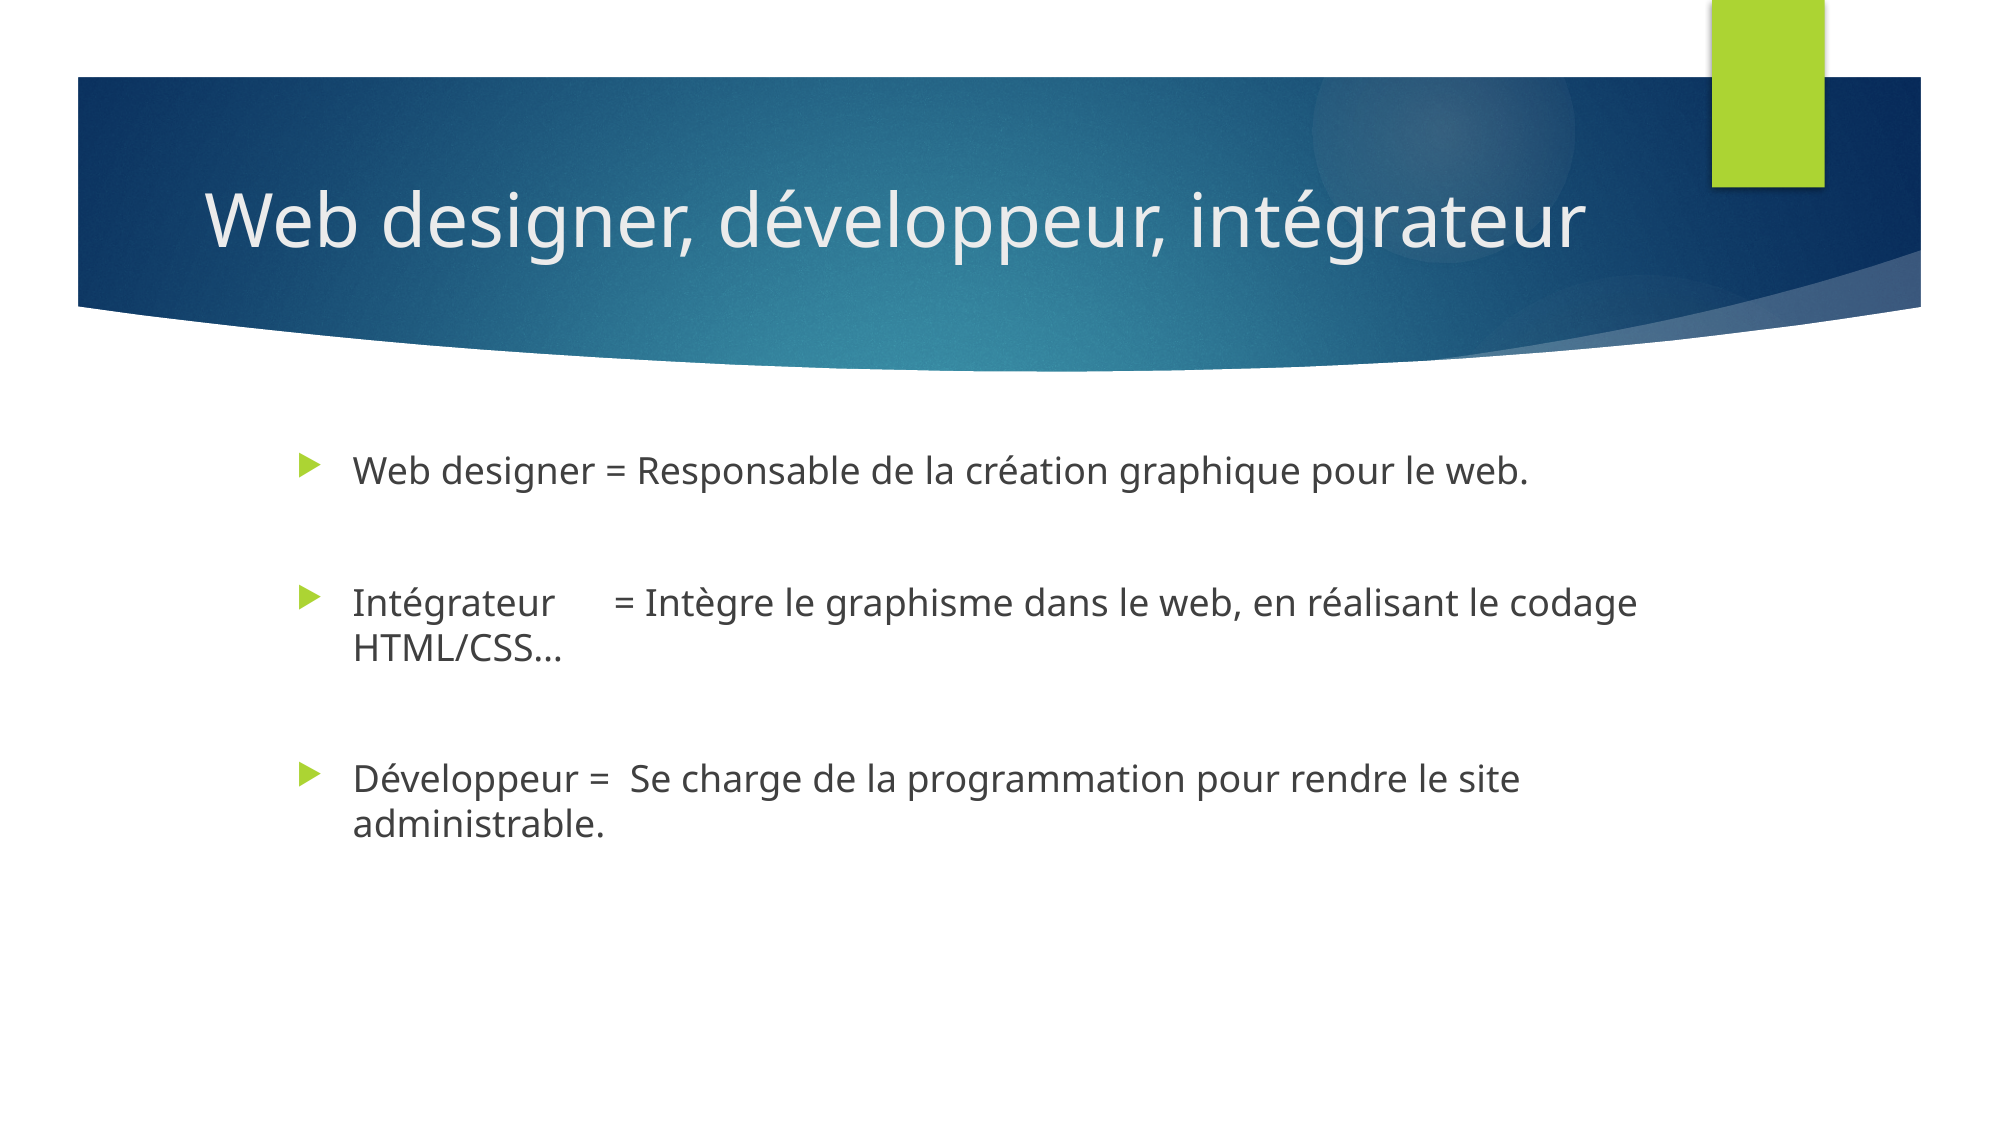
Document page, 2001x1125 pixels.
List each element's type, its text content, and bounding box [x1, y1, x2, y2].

title Web designer, développeur, intégrateur [189, 159, 1627, 276]
list Web designer = Responsable de la création graphique pour le web. Intégrateur = Intègre le graphisme dans le web, en réalisant le codage HTML/CSS… Développeur = Se charge de la programmation pour rendre le site administrable. [281, 439, 1719, 1000]
